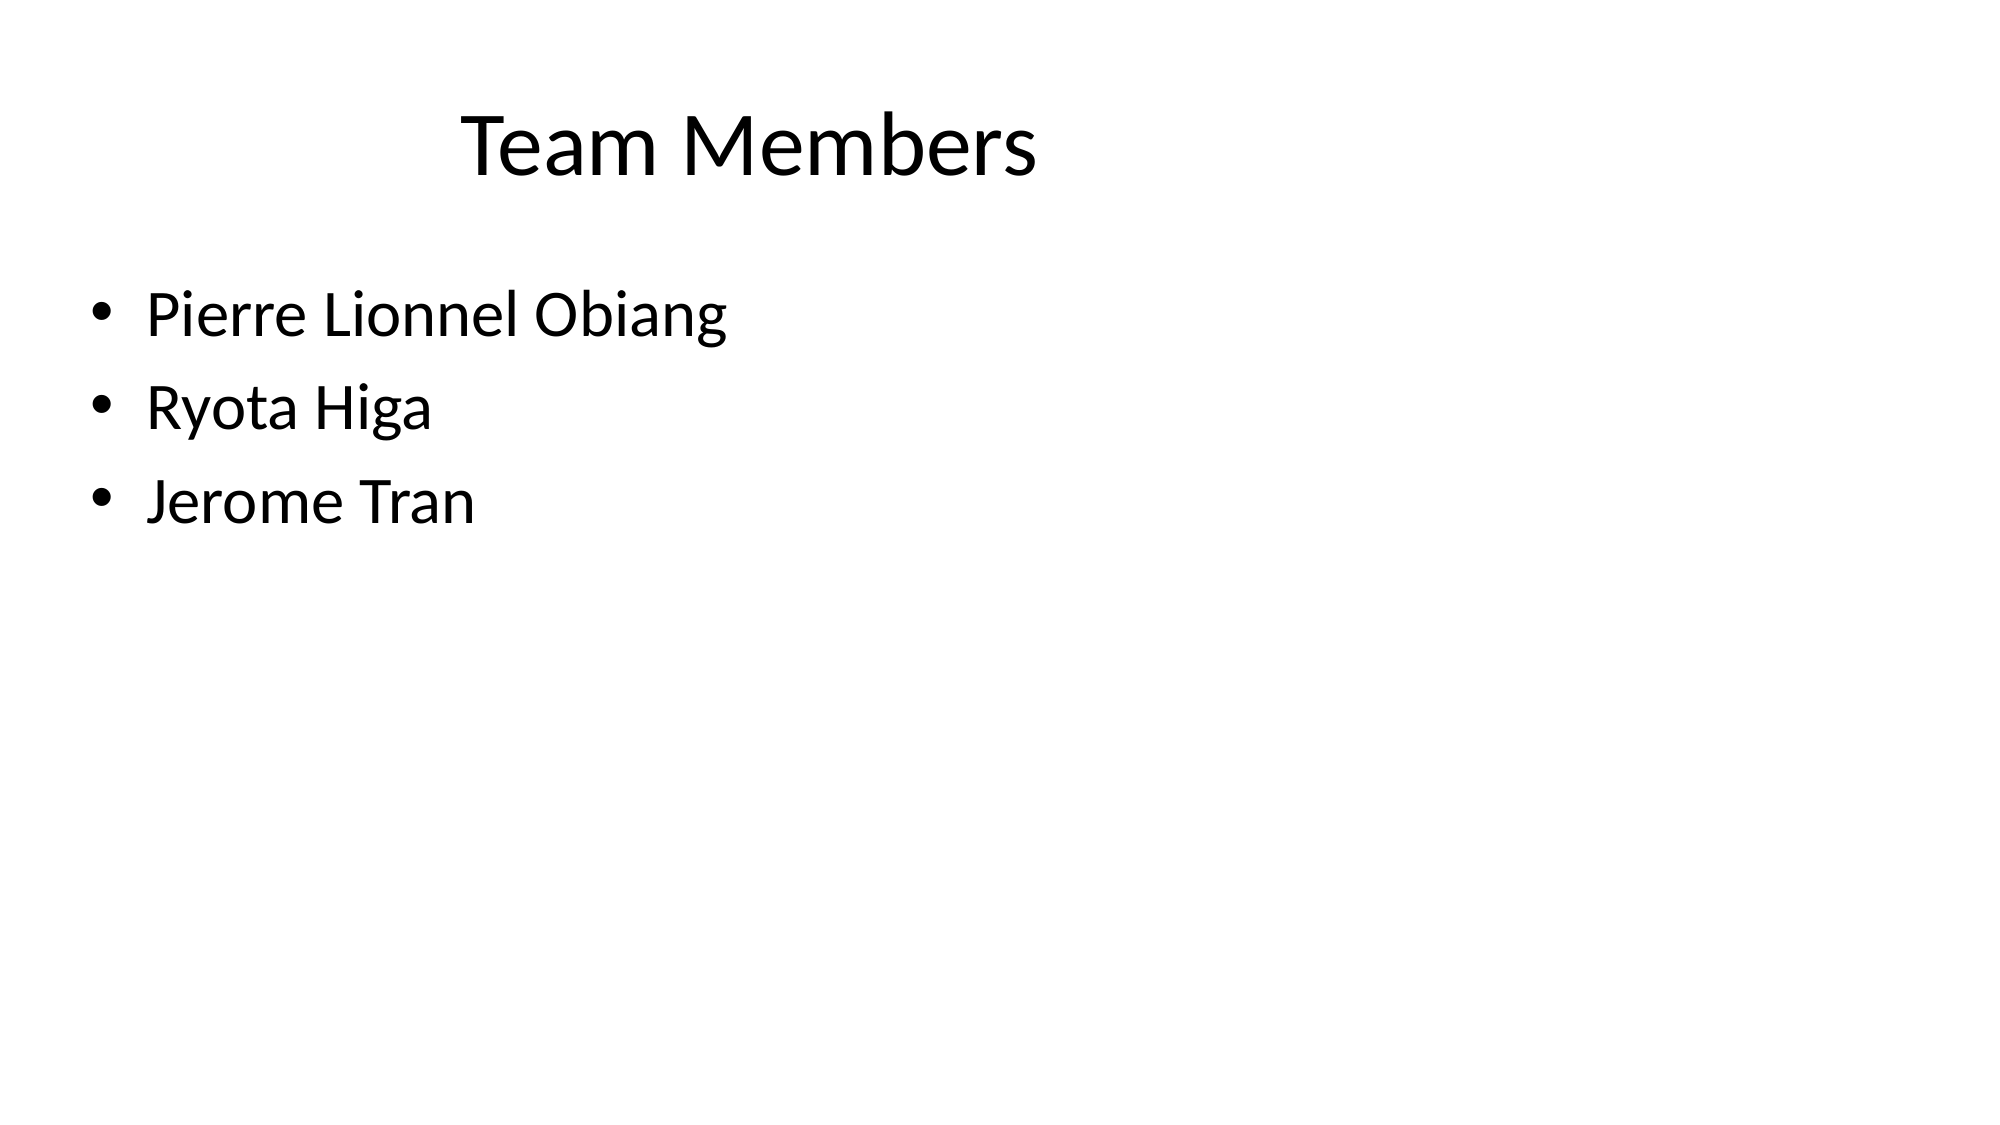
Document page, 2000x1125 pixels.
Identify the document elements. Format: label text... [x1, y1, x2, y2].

title Team Members [75, 45, 1425, 233]
list Pierre Lionnel Obiang Ryota Higa Jerome Tran [75, 262, 1425, 1005]
